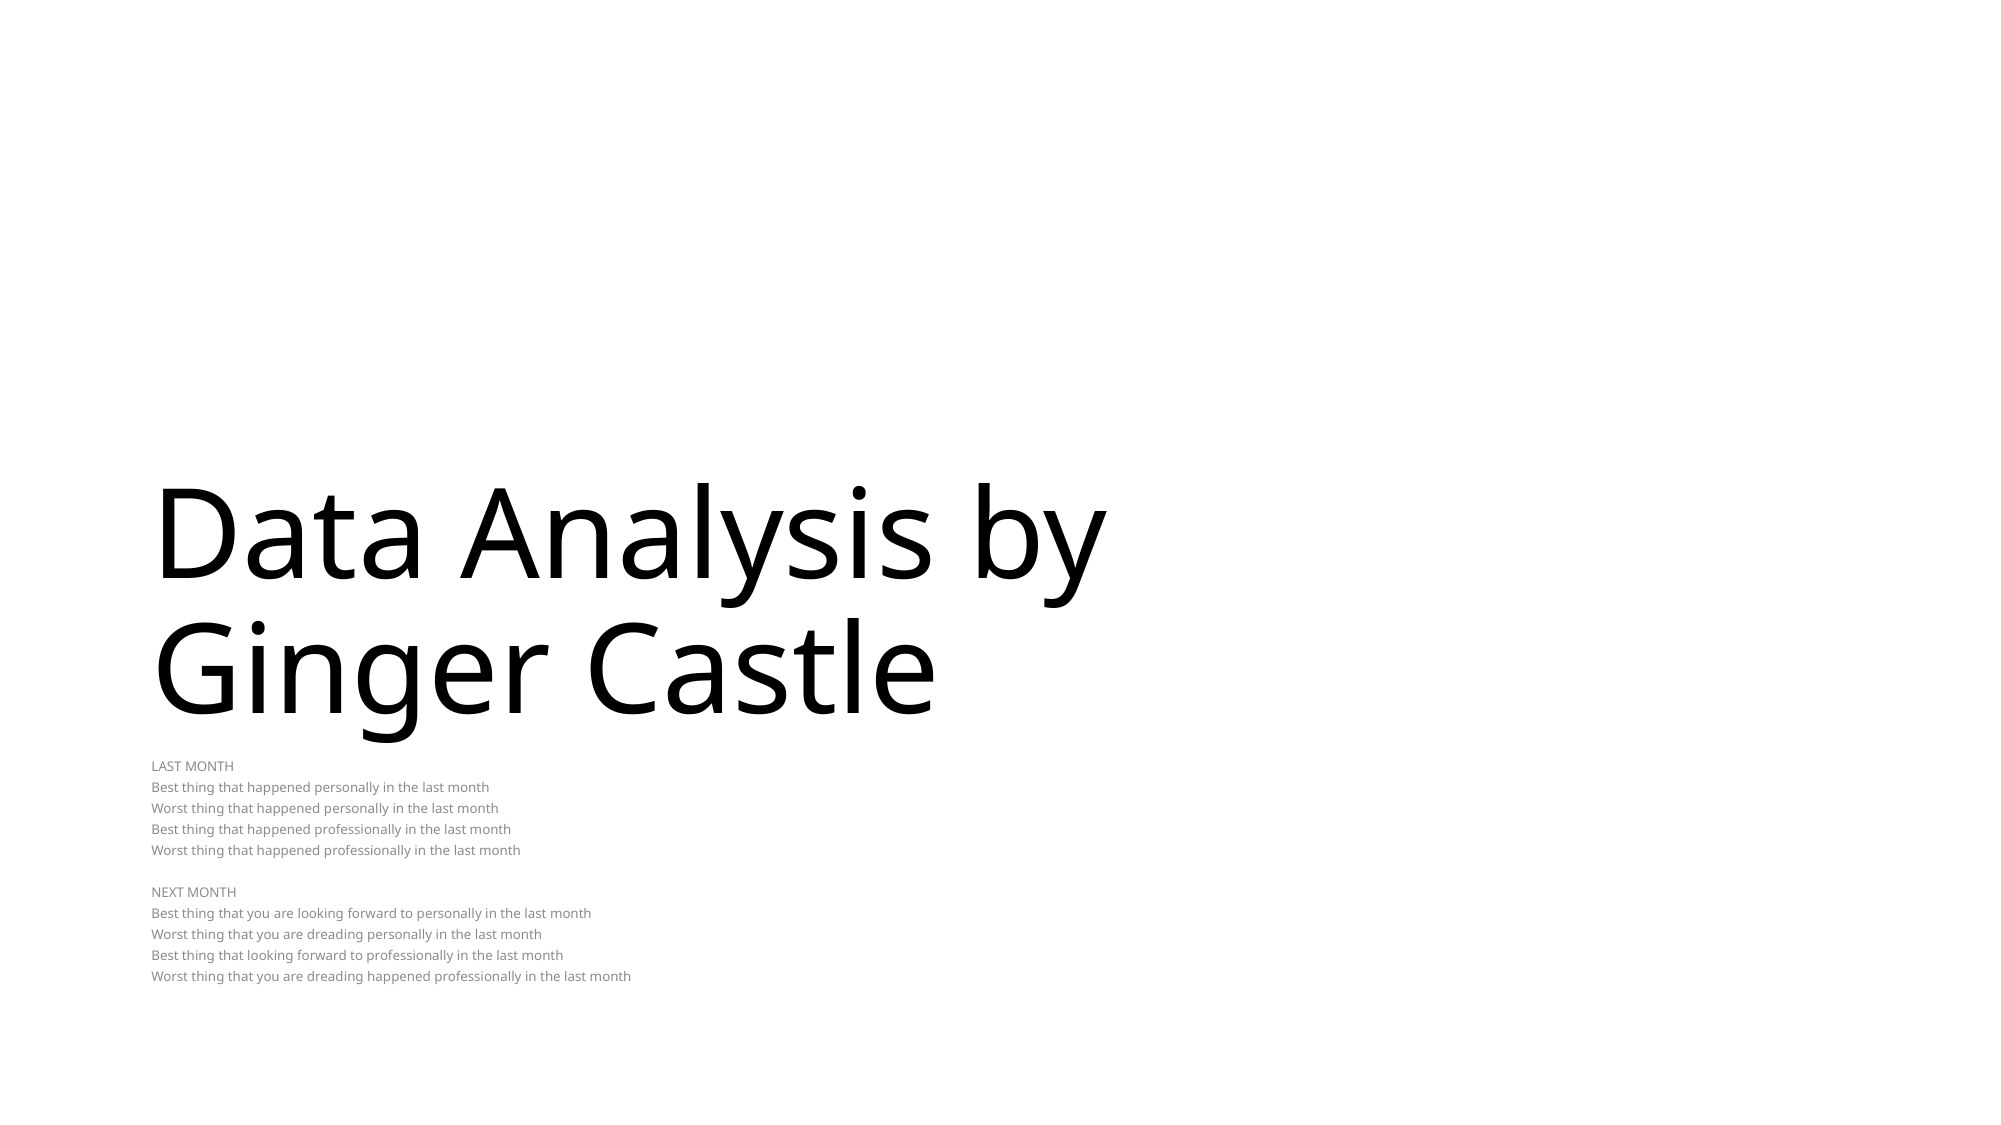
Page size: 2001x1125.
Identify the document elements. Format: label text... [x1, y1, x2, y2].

title Data Analysis by Ginger Castle [136, 280, 1862, 749]
list LAST MONTH Best thing that happened personally in the last month Worst thing that happened personally in the last month Best thing that happened professionally in the last month Worst thing that happened professionally in the last month NEXT MONTH Best thing that you are looking forward to personally in the last month Worst thing that you are dreading personally in the last month Best thing that looking forward to professionally in the last month Worst thing that you are dreading happened professionally in the last month [136, 752, 1862, 999]
